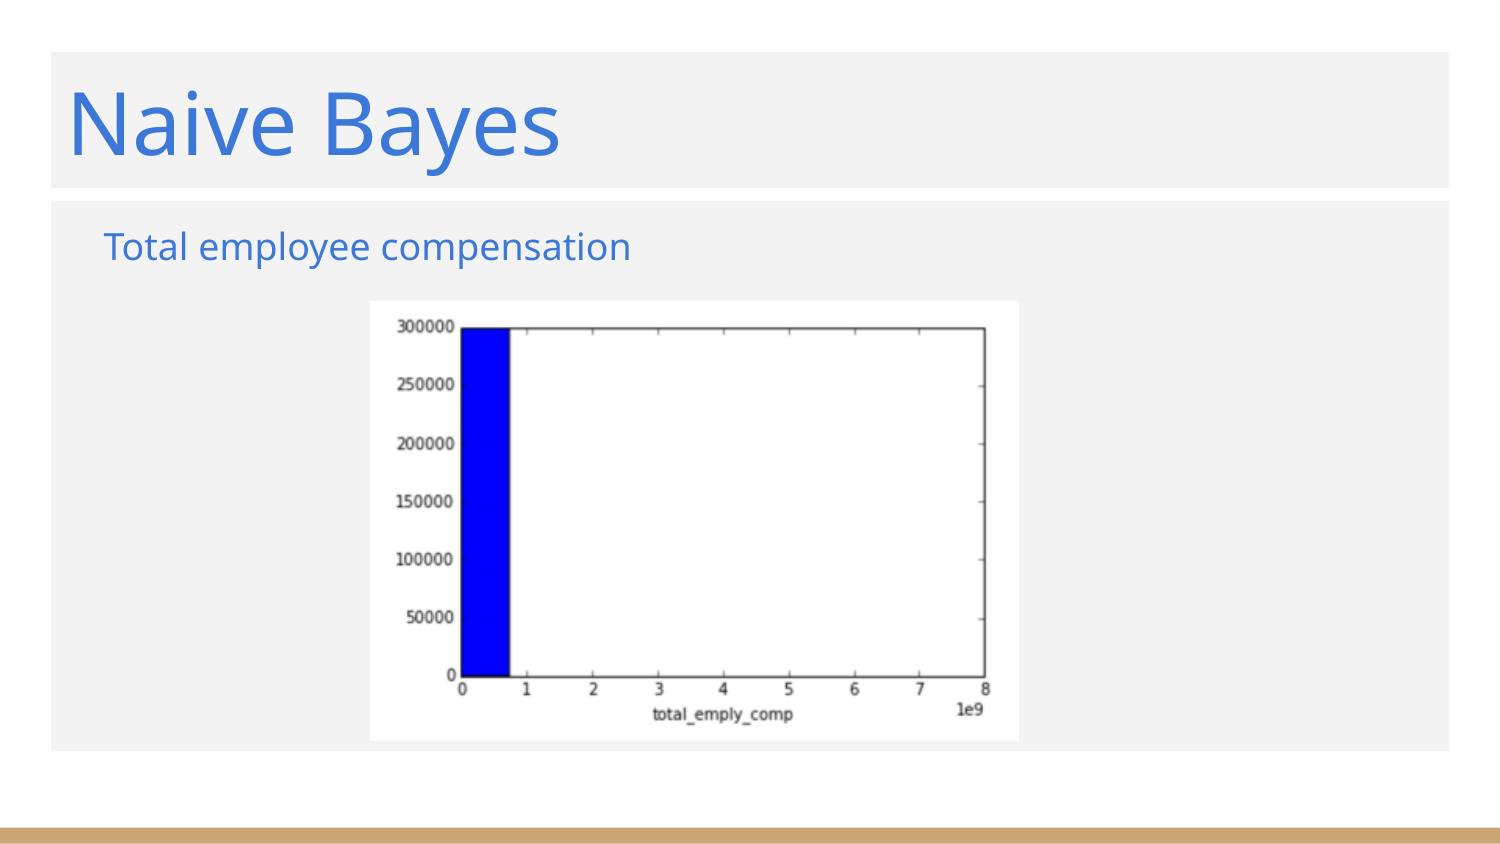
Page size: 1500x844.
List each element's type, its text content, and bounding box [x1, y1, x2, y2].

picture [369, 301, 1019, 741]
list Total employee compensation [51, 200, 1449, 752]
title Naive Bayes [51, 51, 1449, 189]
